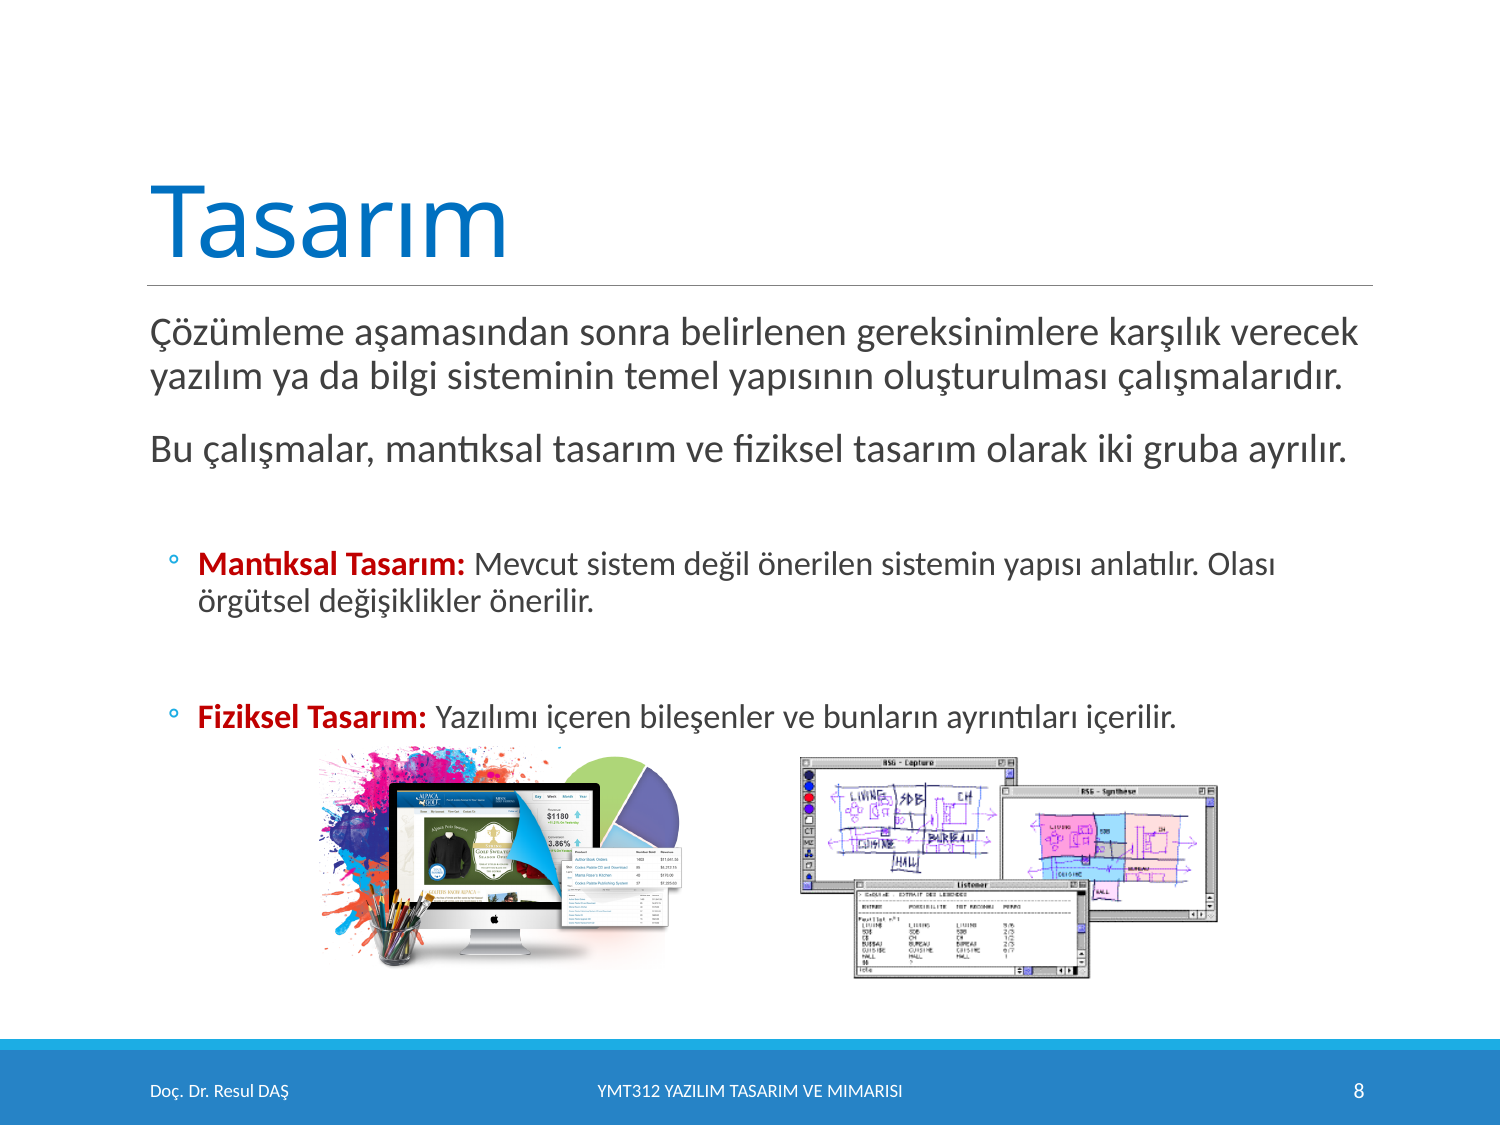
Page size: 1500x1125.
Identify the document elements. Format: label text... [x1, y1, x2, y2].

list Çözümleme aşamasından sonra belirlenen gereksinimlere karşılık verecek yazılım ya da bilgi sisteminin temel yapısının oluşturulması çalışmalarıdır. Bu çalışmalar, mantıksal tasarım ve fiziksel tasarım olarak iki gruba ayrılır. Mantıksal Tasarım: Mevcut sistem değil önerilen sistemin yapısı anlatılır. Olası örgütsel değişiklikler önerilir. Fiziksel Tasarım: Yazılımı içeren bileşenler ve bunların ayrıntıları içerilir. [135, 302, 1373, 963]
footer YMT312 Yazılım Tasarım ve Mimarisi [453, 1059, 1047, 1120]
slide_number 8 [1218, 1059, 1380, 1120]
picture [318, 746, 683, 970]
picture [799, 756, 1219, 981]
slide_number Doç. Dr. Resul DAŞ [135, 1059, 440, 1120]
title Tasarım [135, 47, 1373, 285]
